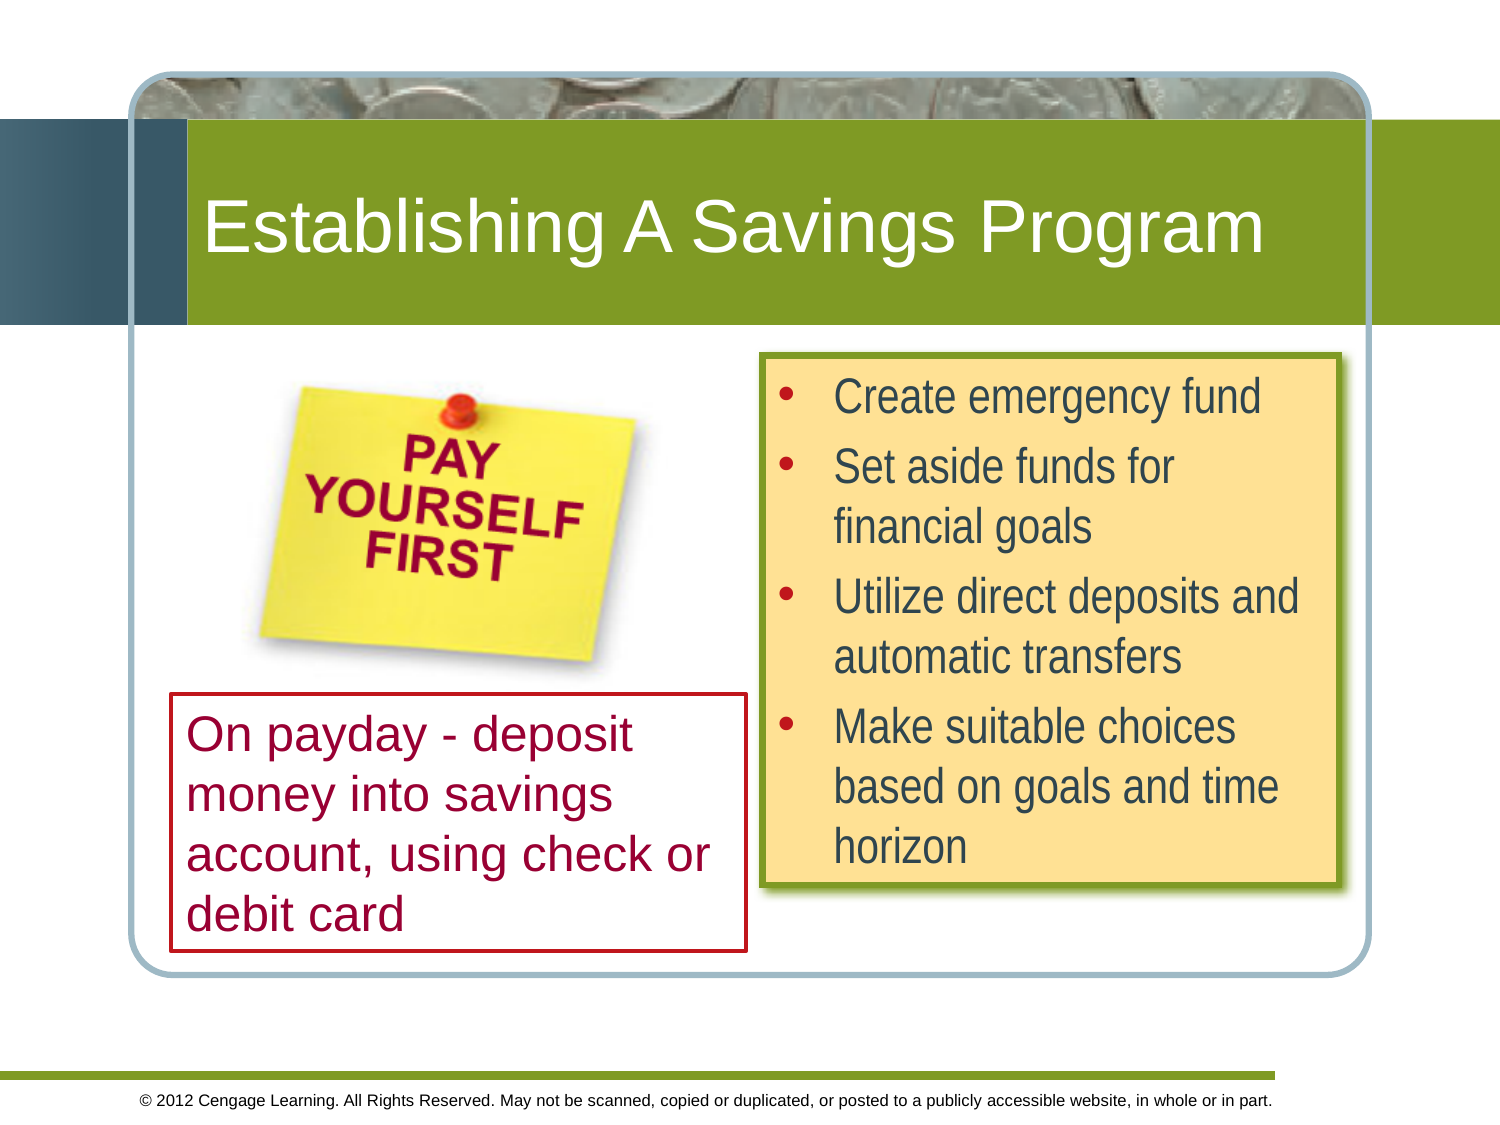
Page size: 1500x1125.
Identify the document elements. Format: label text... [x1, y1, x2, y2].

picture [135, 78, 1365, 120]
picture [239, 340, 668, 694]
picture [122, 62, 1386, 120]
title Establishing A Savings Program [187, 120, 1325, 325]
list On payday - deposit money into savings account, using check or debit card [170, 693, 746, 952]
list Create emergency fund Set aside funds for financial goals Utilize direct deposits and automatic transfers Make suitable choices based on goals and time horizon [762, 355, 1339, 885]
